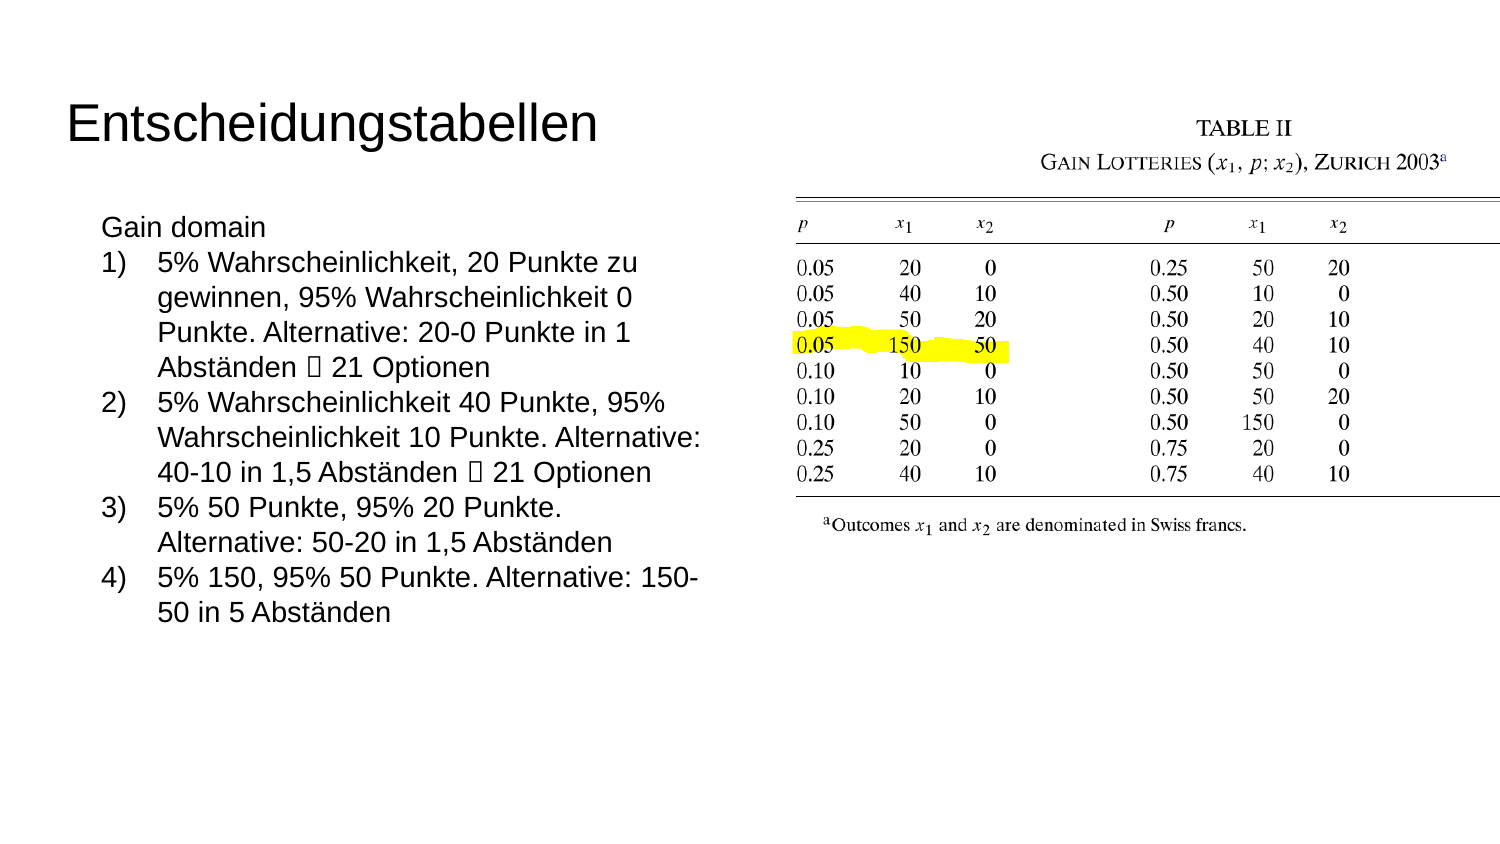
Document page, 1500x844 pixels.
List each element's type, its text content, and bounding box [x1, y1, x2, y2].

text_box Gain domain 5% Wahrscheinlichkeit, 20 Punkte zu gewinnen, 95% Wahrscheinlichkeit 0 Punkte. Alternative: 20-0 Punkte in 1 Abständen  21 Optionen 5% Wahrscheinlichkeit 40 Punkte, 95% Wahrscheinlichkeit 10 Punkte. Alternative: 40-10 in 1,5 Abständen  21 Optionen 5% 50 Punkte, 95% 20 Punkte. Alternative: 50-20 in 1,5 Abständen 5% 150, 95% 50 Punkte. Alternative: 150-50 in 5 Abständen [86, 201, 727, 636]
title Entscheidungstabellen [51, 72, 1449, 167]
picture [773, 119, 1500, 554]
